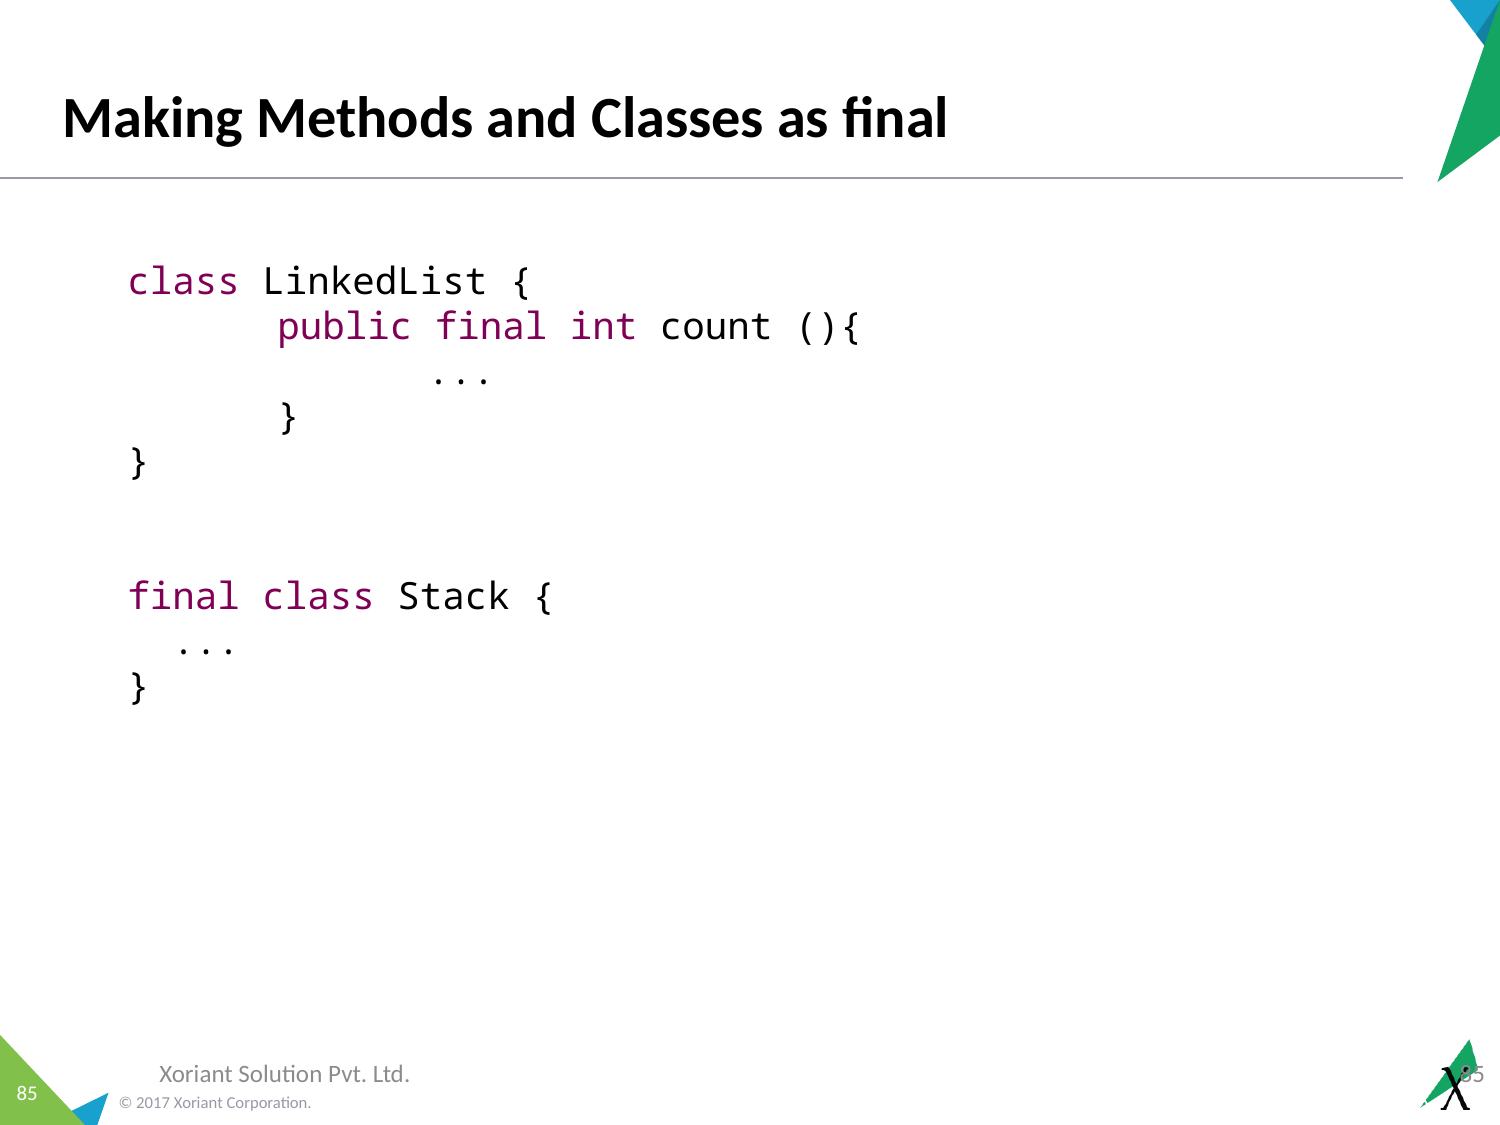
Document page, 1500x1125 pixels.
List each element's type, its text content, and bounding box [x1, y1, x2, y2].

text_box class LinkedList { public final int count (){ ... } } final class Stack { ... } [112, 249, 1213, 715]
picture [1420, 1103, 1478, 1110]
title Making Methods and Classes as final [47, 12, 1398, 158]
slide_number 85 [1400, 1042, 1500, 1103]
footer Xoriant Solution Pvt. Ltd. [0, 1042, 571, 1103]
